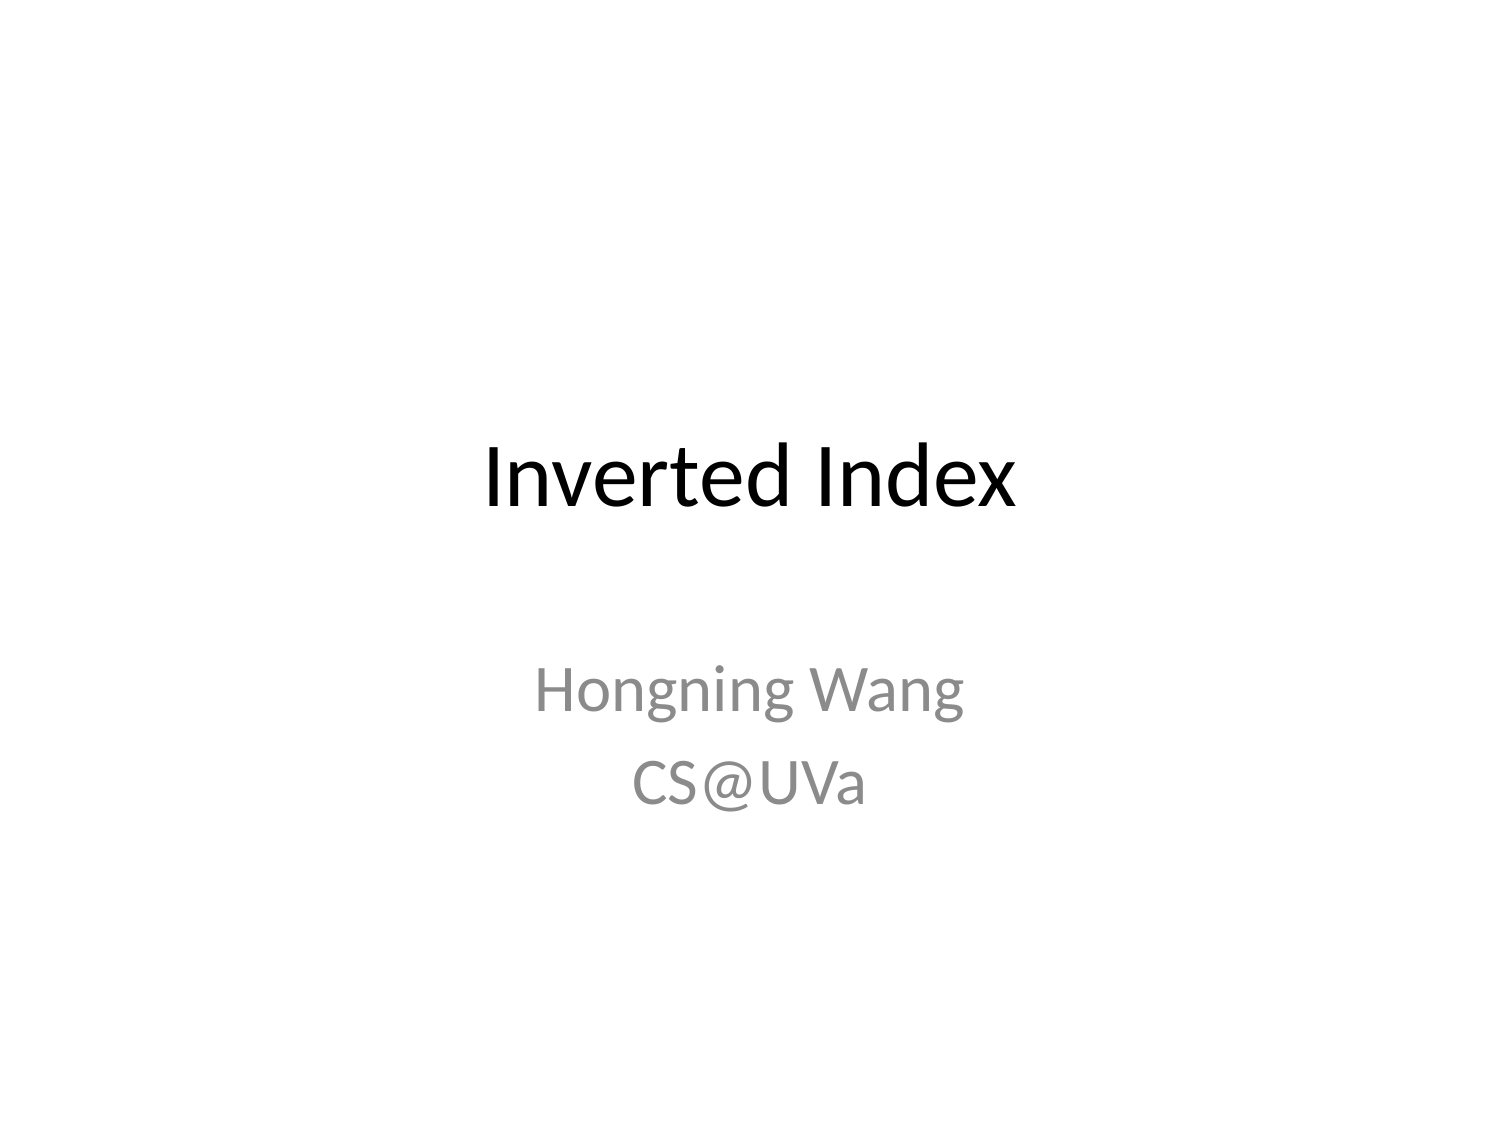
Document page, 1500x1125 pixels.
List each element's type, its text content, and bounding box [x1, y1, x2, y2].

title Inverted Index [112, 349, 1388, 591]
subtitle Hongning Wang CS@UVa [225, 637, 1275, 925]
